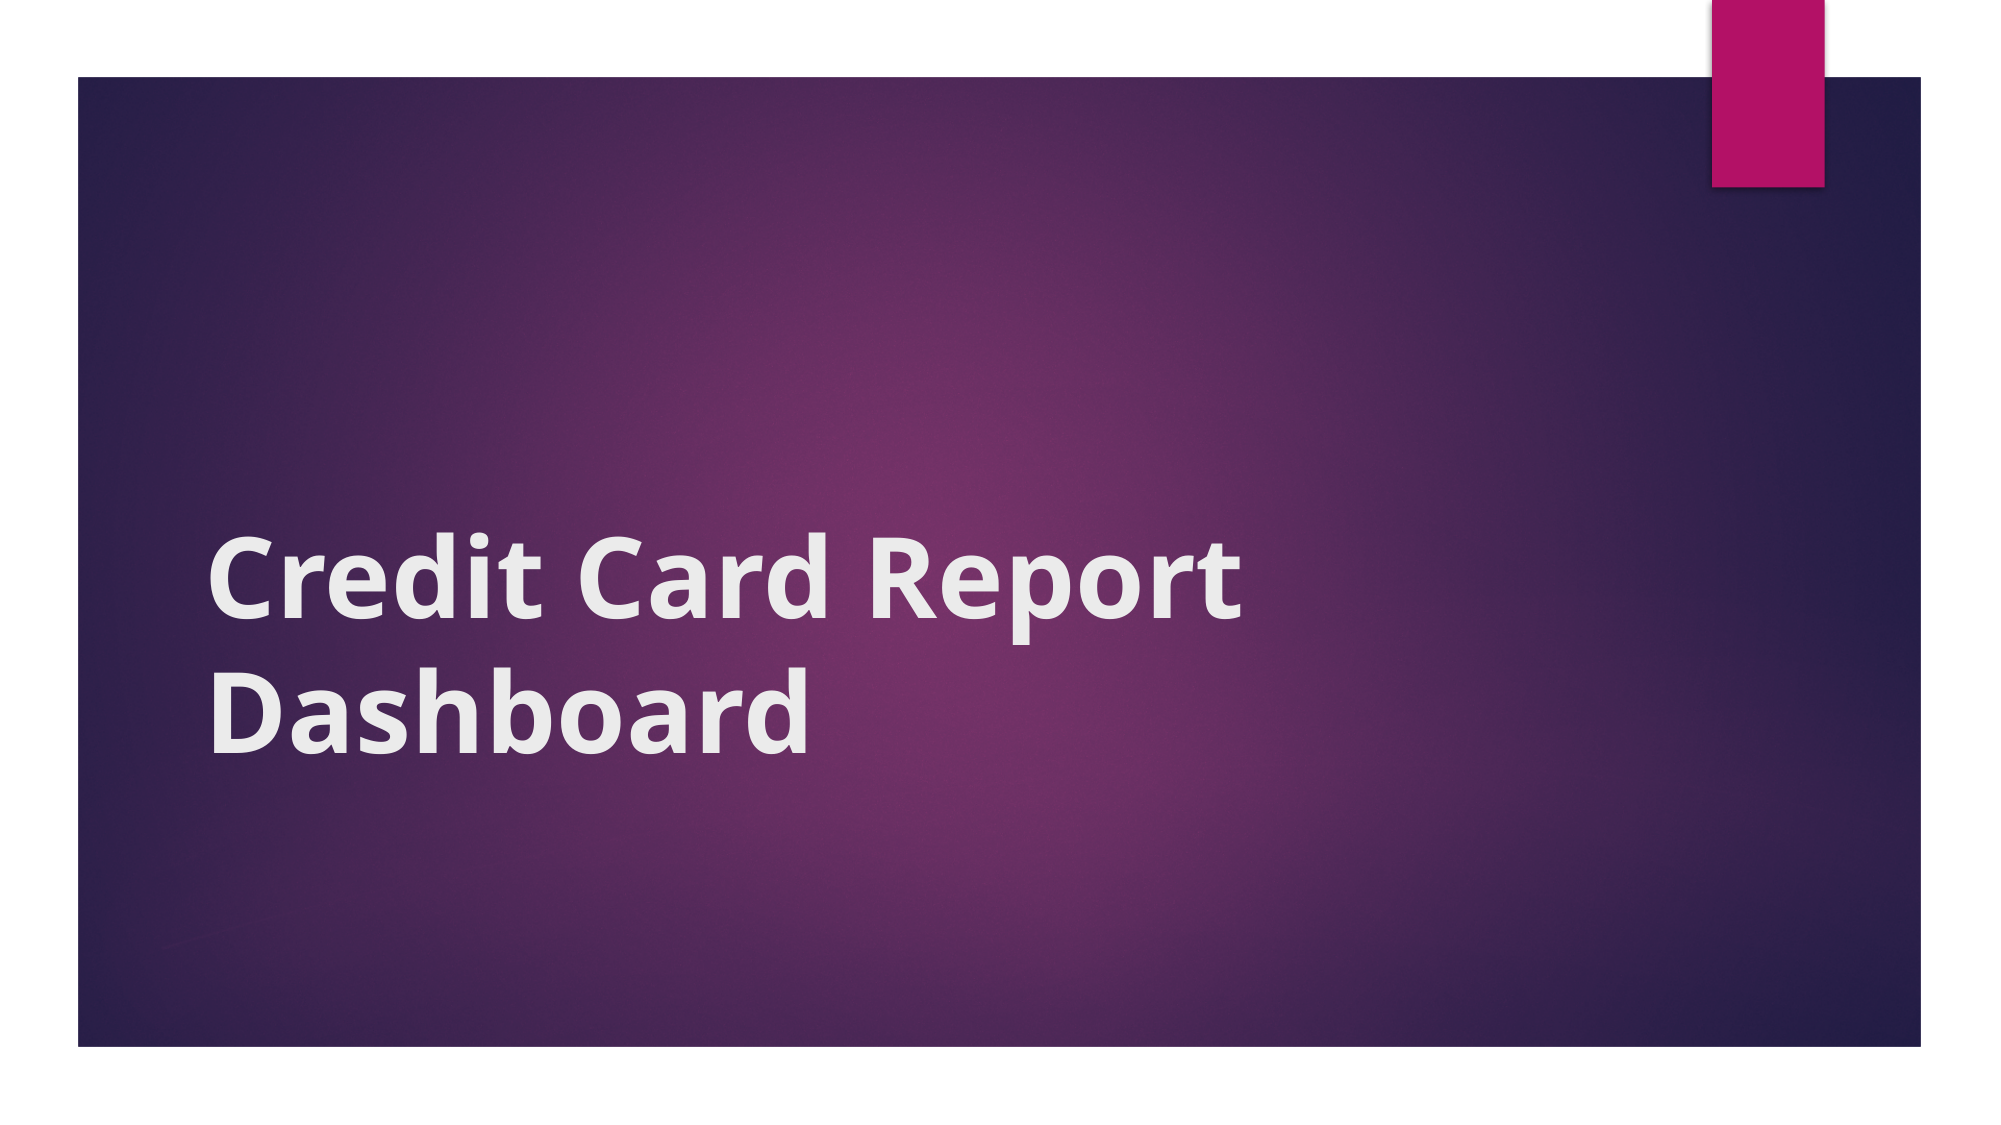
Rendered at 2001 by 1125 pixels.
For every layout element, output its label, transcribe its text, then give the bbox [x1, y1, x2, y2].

title Credit Card Report Dashboard [189, 344, 1638, 784]
